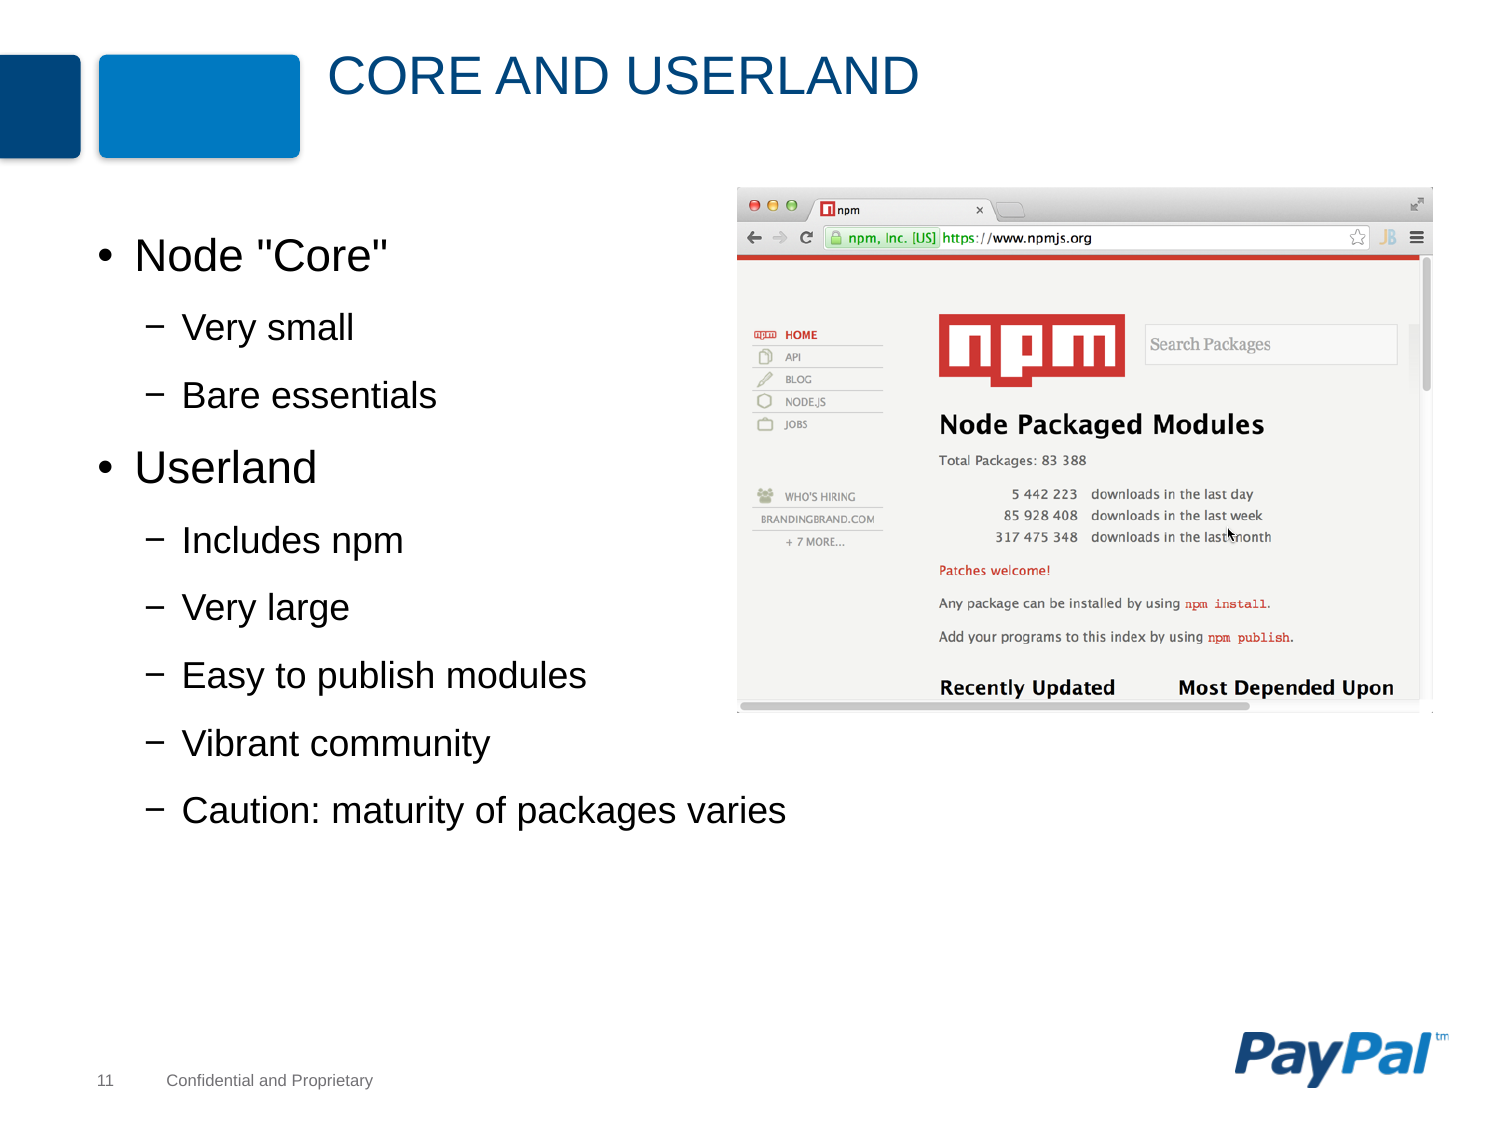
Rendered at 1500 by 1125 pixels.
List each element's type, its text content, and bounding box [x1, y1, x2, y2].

title Core and Userland [312, 37, 1463, 175]
picture [737, 187, 1434, 713]
picture [1235, 1032, 1449, 1088]
list Node "Core" Very small Bare essentials Userland Includes npm Very large Easy to publish modules Vibrant community Caution: maturity of packages varies [82, 221, 1413, 1013]
